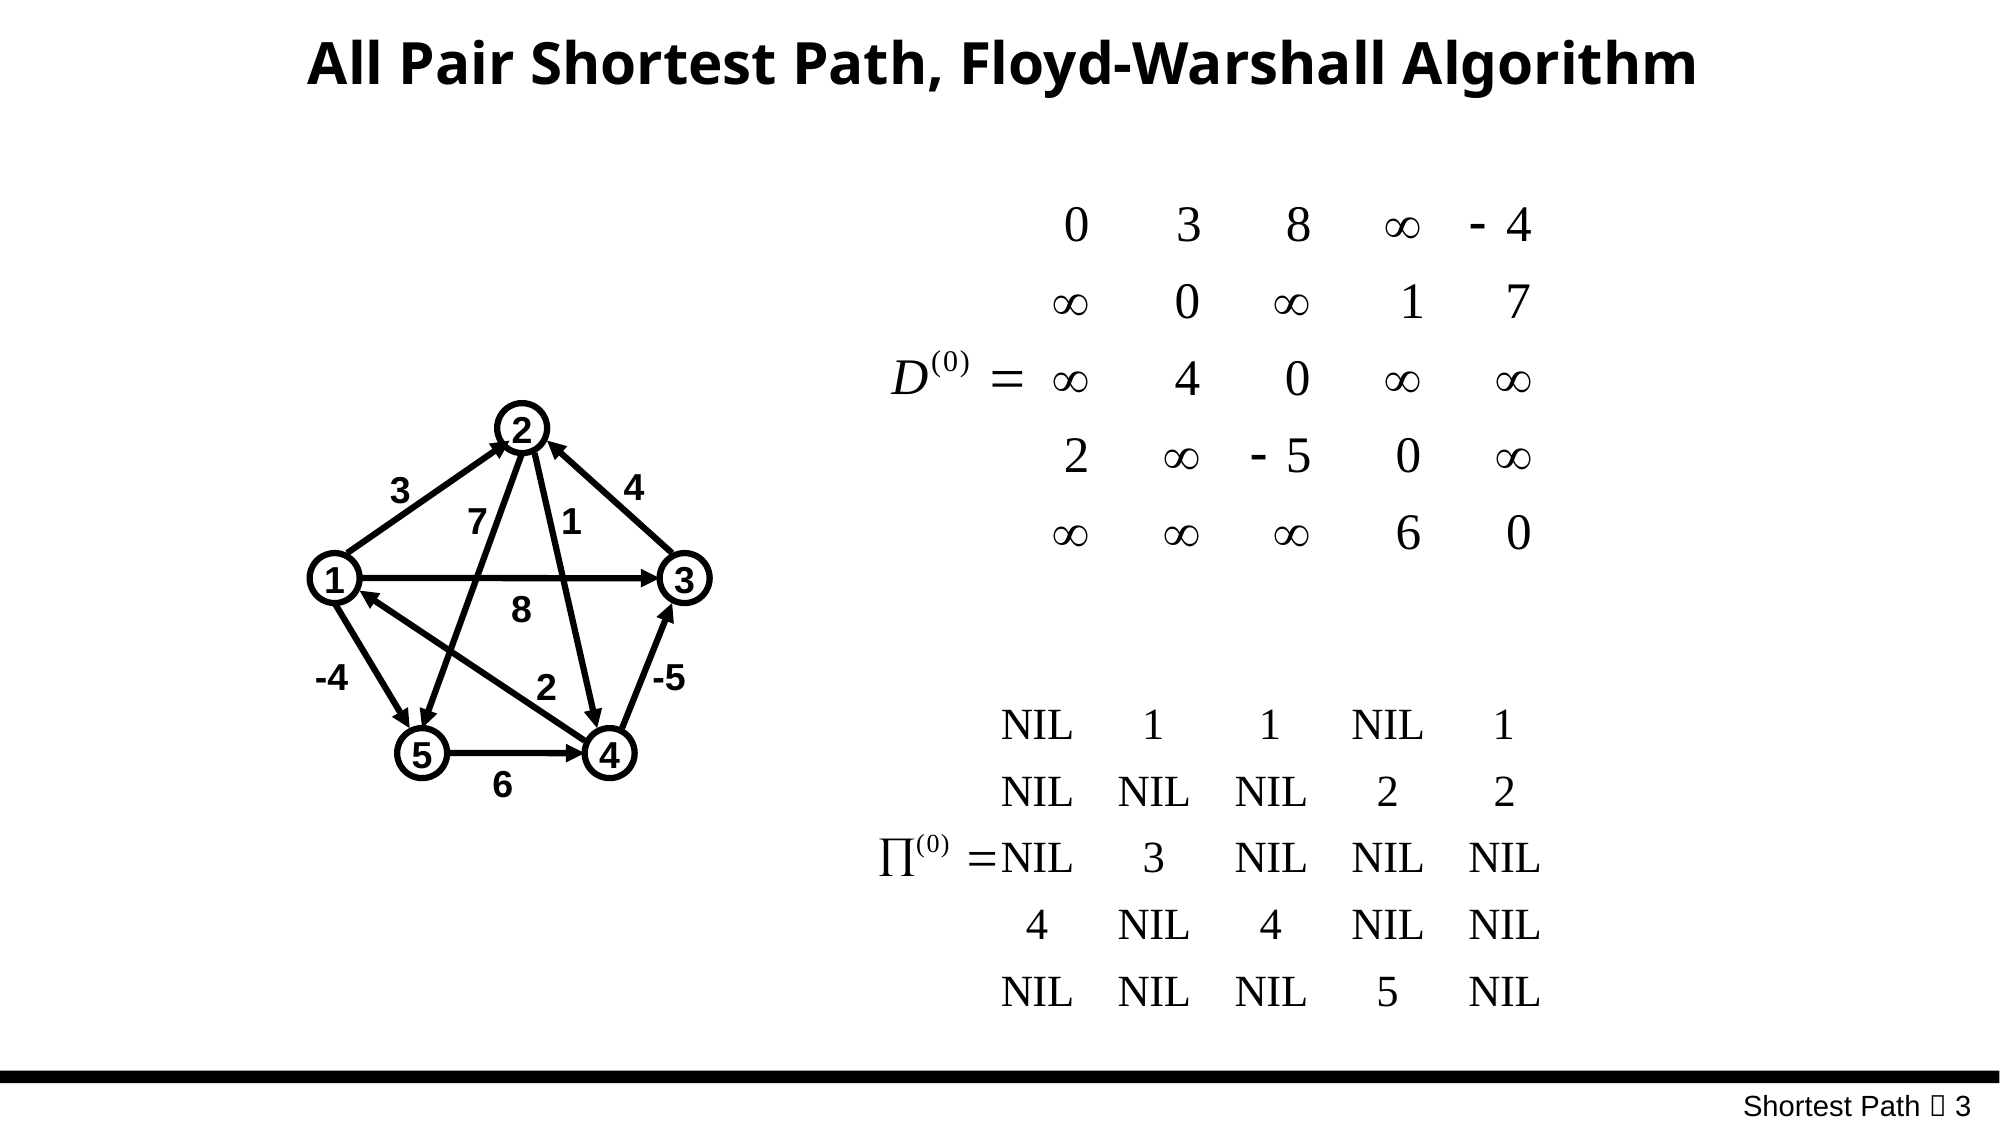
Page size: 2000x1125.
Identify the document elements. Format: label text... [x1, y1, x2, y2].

text_box All Pair Shortest Path, Floyd-Warshall Algorithm [259, 9, 1747, 113]
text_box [299, 402, 710, 813]
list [881, 193, 1541, 571]
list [871, 697, 1551, 1025]
slide_number Shortest Path  3 [1436, 1079, 1987, 1125]
